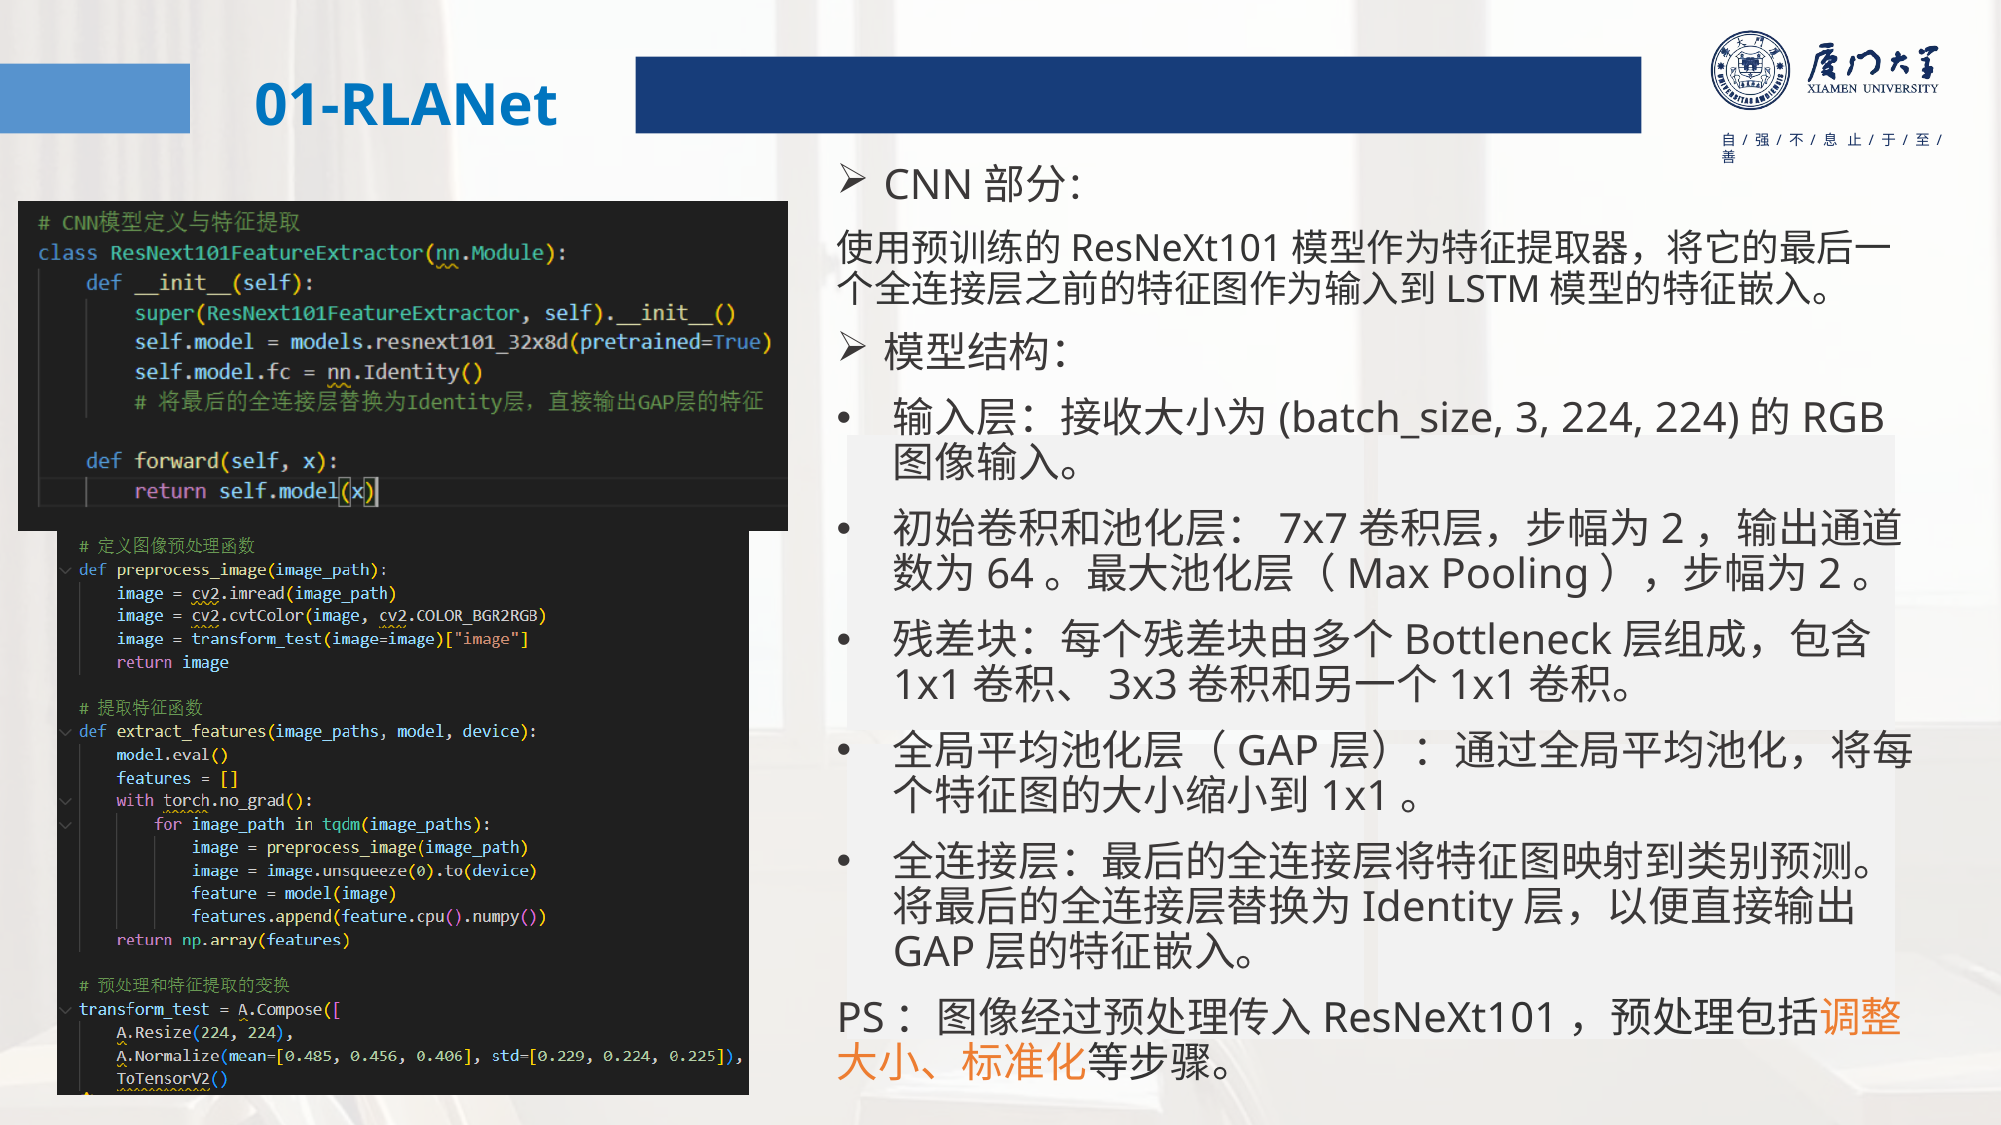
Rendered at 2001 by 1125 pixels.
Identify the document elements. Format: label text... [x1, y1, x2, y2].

list 01-RLANet [201, 67, 627, 126]
picture [1706, 27, 1941, 112]
picture [18, 201, 788, 1095]
list CNN部分： 使用预训练的ResNeXt101模型作为特征提取器，将它的最后一个全连接层之前的特征图作为输入到LSTM模型的特征嵌入。 模型结构： 输入层：接收大小为(batch_size, 3, 224, 224)的RGB图像输入。 初始卷积和池化层：7x7卷积层，步幅为2，输出通道数为64。最大池化层（Max Pooling），步幅为2。 残差块：每个残差块由多个Bottleneck层组成，包含1x1卷积、3x3卷积和另一个1x1卷积。 全局平均池化层（GAP层）：通过全局平均池化，将每个特征图的大小缩小到1x1。 全连接层：最后的全连接层将特征图映射到类别预测。将最后的全连接层替换为Identity层，以便直接输出GAP层的特征嵌入。 PS：图像经过预处理传入ResNeXt101，预处理包括调整大小、标准化等步骤。 [821, 156, 1943, 1112]
